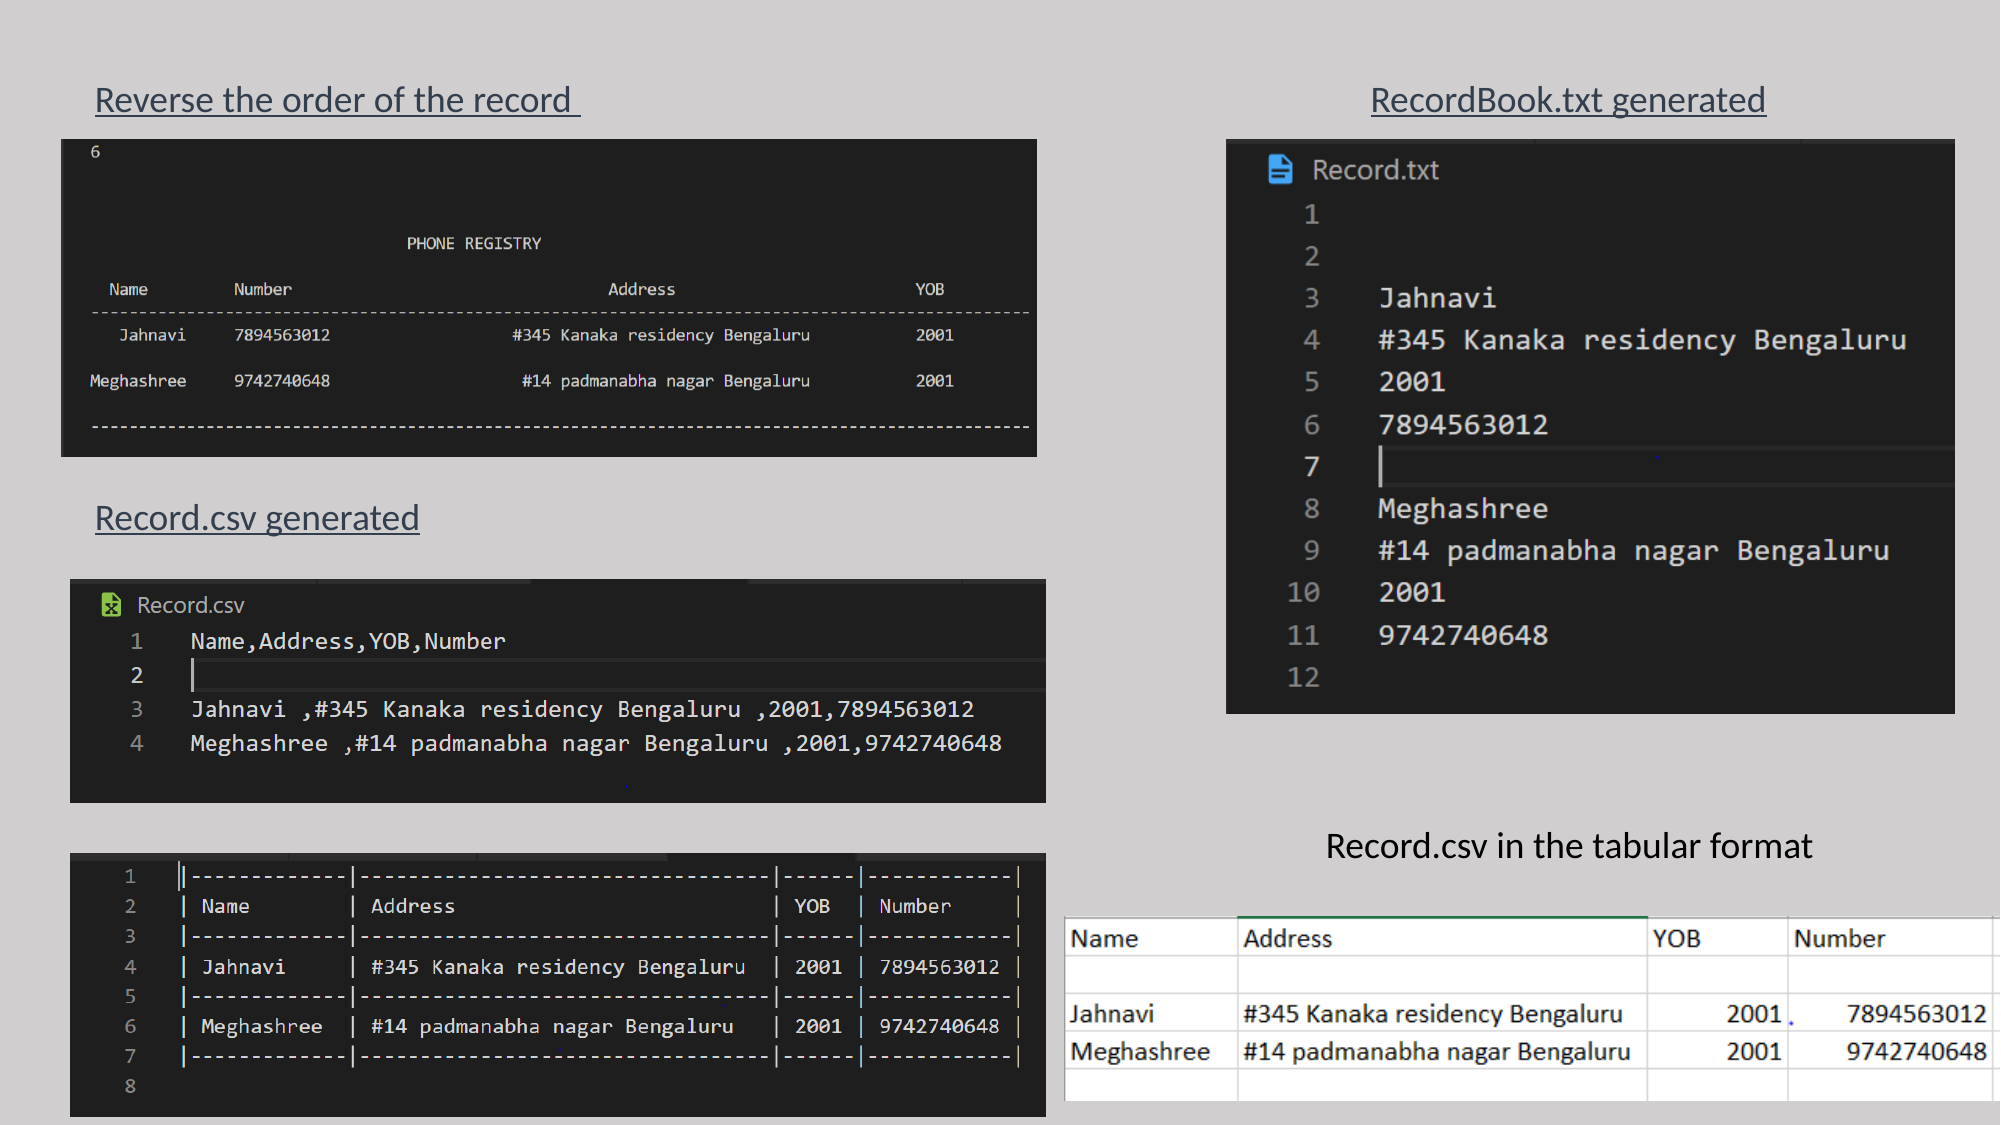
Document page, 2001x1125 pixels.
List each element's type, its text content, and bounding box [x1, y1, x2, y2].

text_box Reverse the order of the record [79, 67, 617, 128]
picture [61, 139, 1037, 457]
text_box Record.csv in the tabular format [1311, 813, 1870, 873]
text_box RecordBook.txt generated [1355, 67, 1847, 128]
picture [1064, 916, 2000, 1101]
picture [70, 579, 1046, 803]
picture [70, 853, 1046, 1117]
picture [1226, 139, 1955, 714]
text_box Record.csv generated [79, 485, 621, 546]
